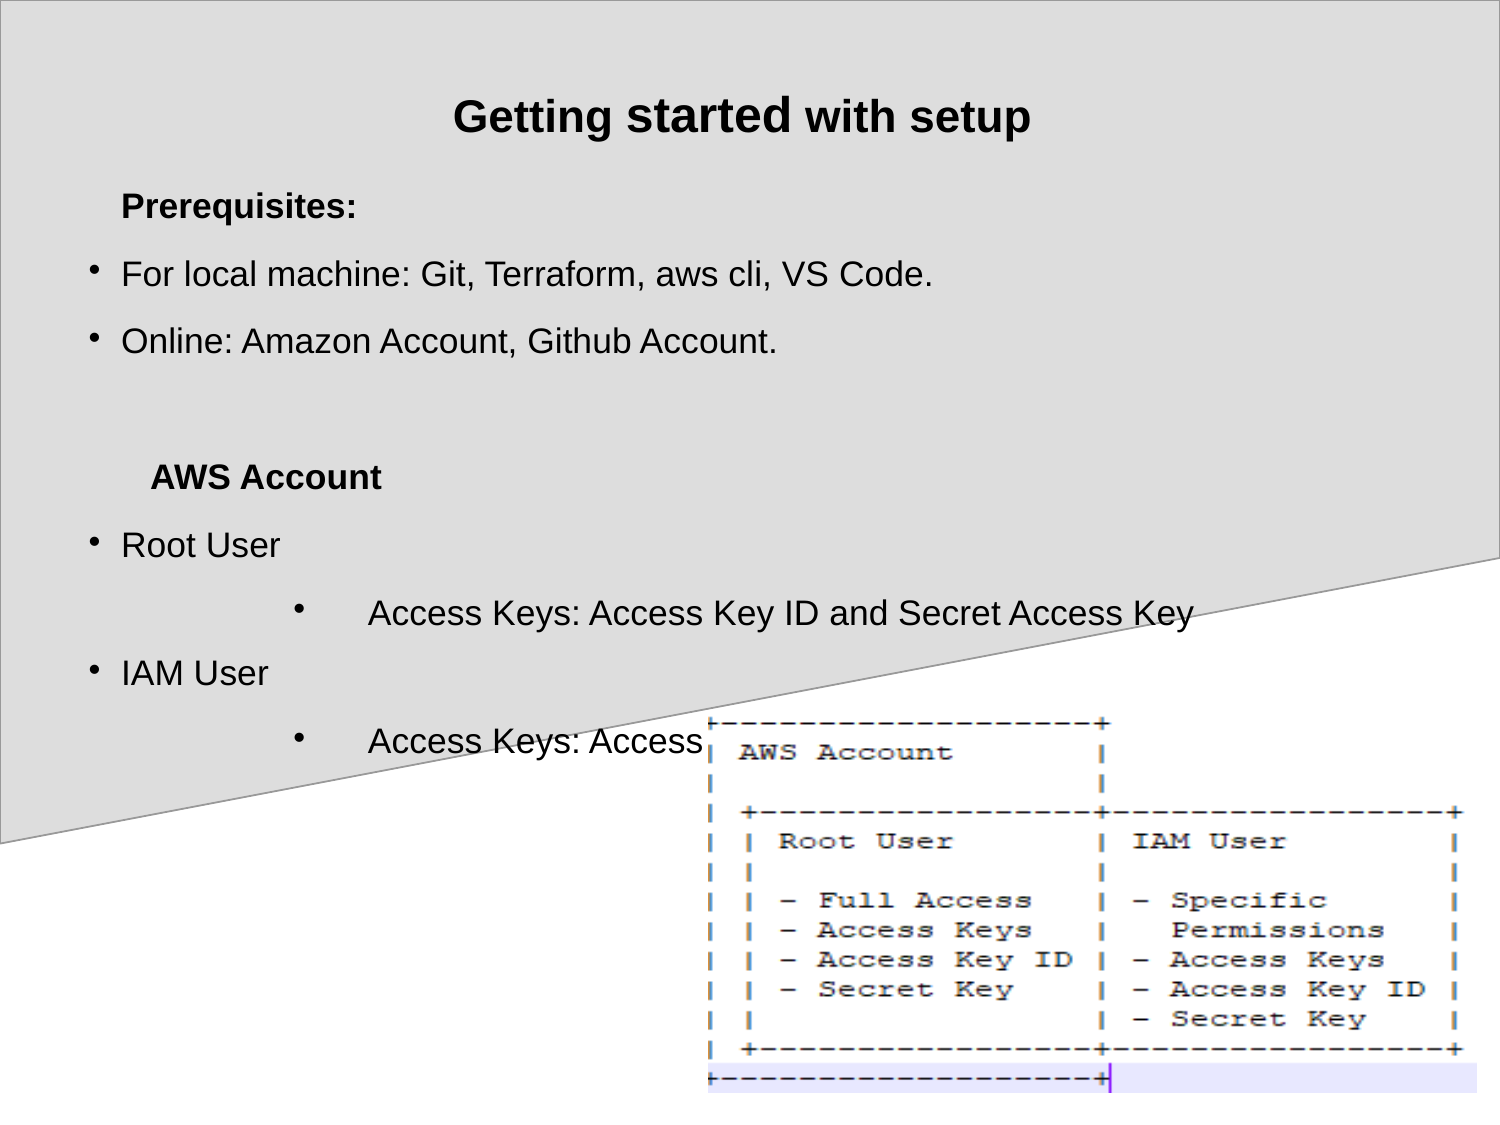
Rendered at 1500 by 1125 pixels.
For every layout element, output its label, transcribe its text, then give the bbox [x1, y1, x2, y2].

list Prerequisites: For local machine: Git, Terraform, aws cli, VS Code. Online: Amazon Account, Github Account. AWS Account Root User Access Keys: Access Key ID and Secret Access Key IAM User Access Keys: Access Key ID and Secret Access Key [88, 115, 1409, 768]
title Getting started with setup [67, 48, 1418, 178]
picture [708, 709, 1477, 1093]
